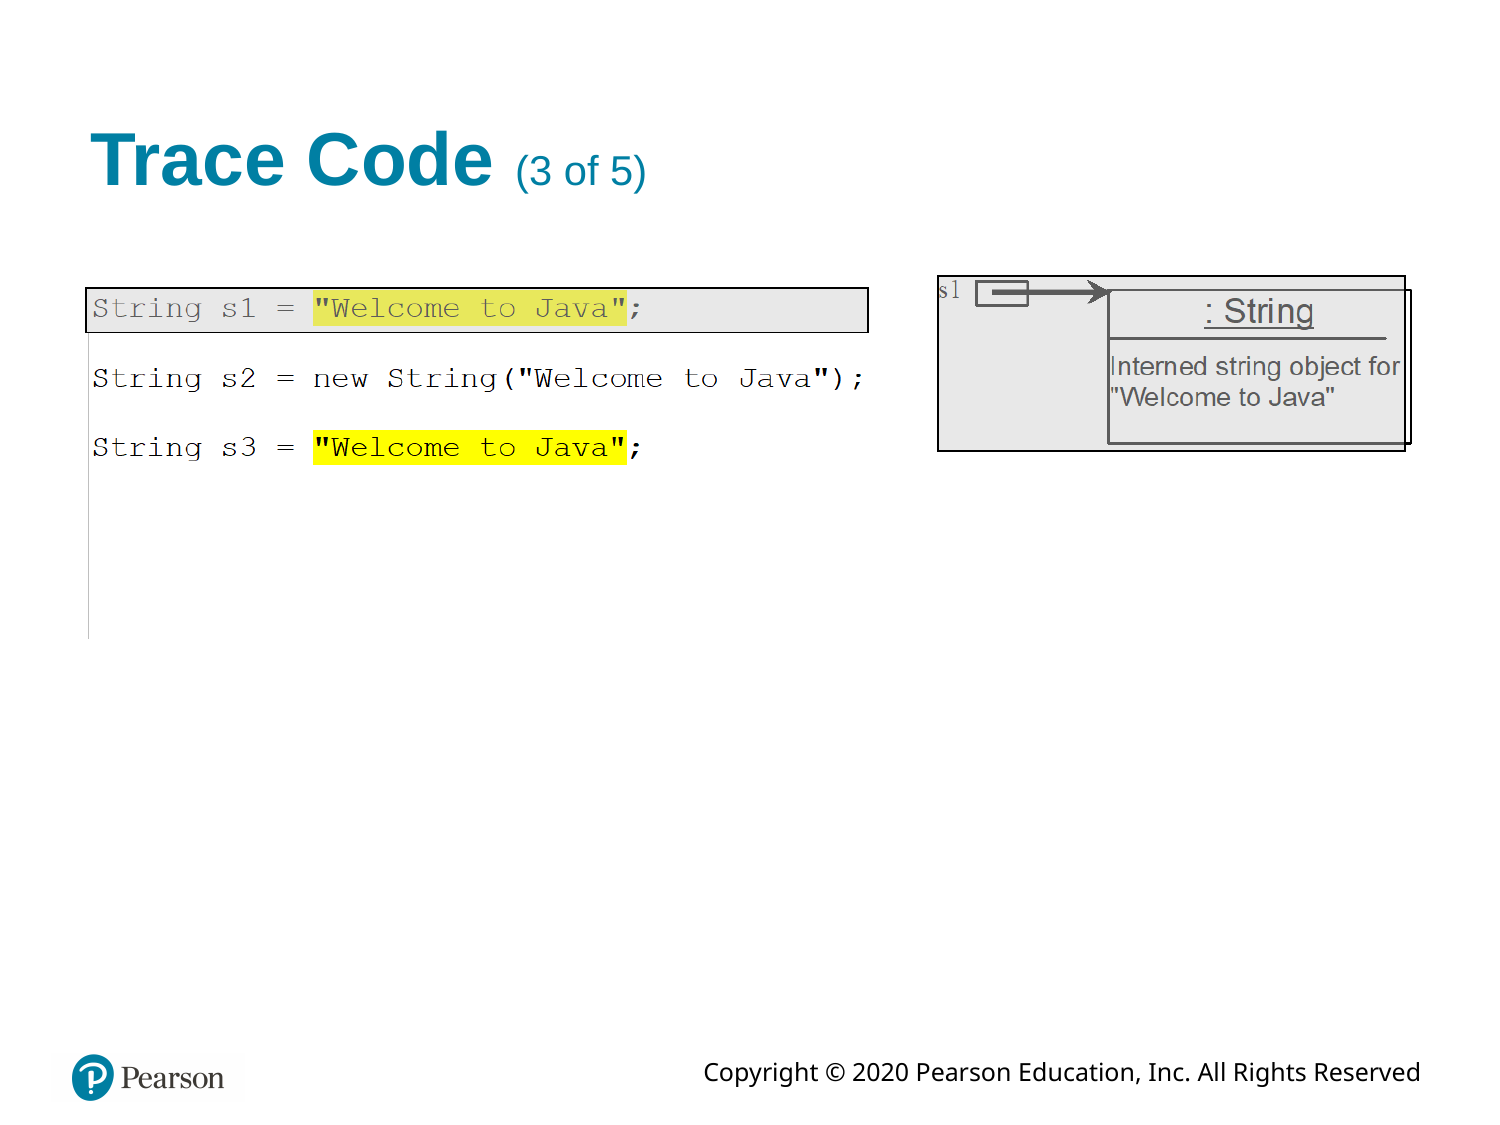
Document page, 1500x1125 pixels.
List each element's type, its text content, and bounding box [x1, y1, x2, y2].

picture [51, 1053, 245, 1102]
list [74, 274, 1426, 647]
title Trace Code (3 of 5) [75, 35, 1425, 216]
